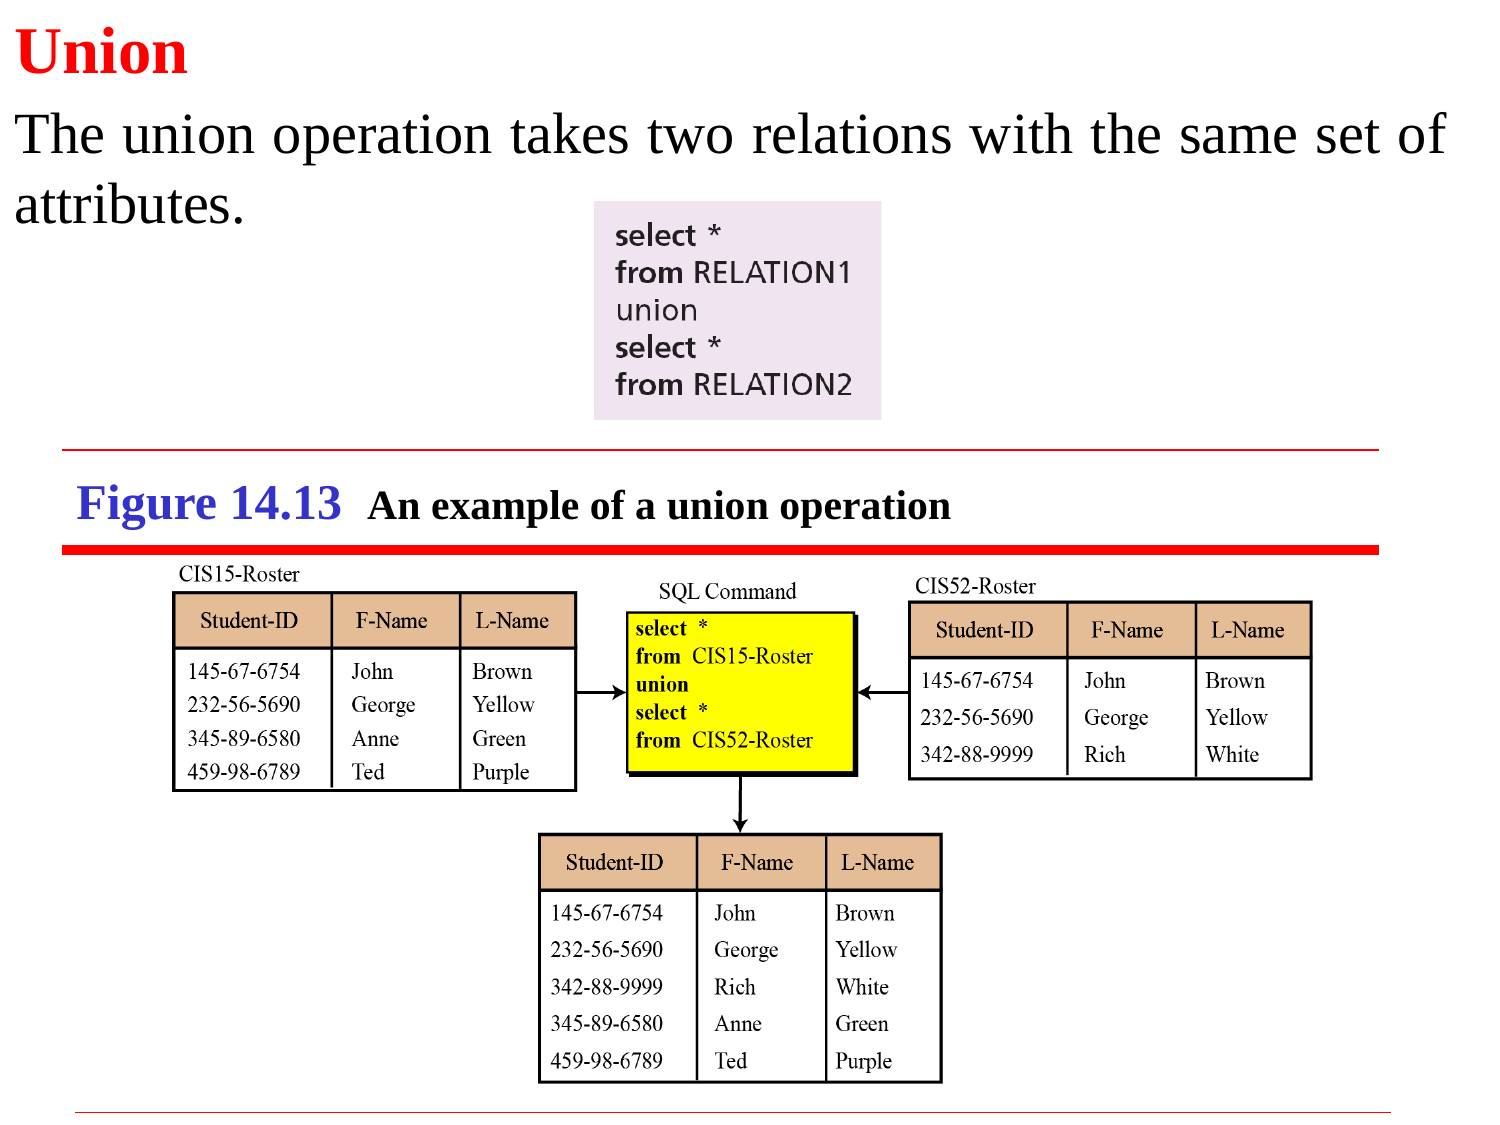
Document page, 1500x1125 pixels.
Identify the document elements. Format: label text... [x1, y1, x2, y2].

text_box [62, 449, 1392, 1113]
text_box Union [0, 0, 205, 87]
text_box The union operation takes two relations with the same set of attributes. [0, 87, 1463, 243]
picture [587, 187, 882, 428]
